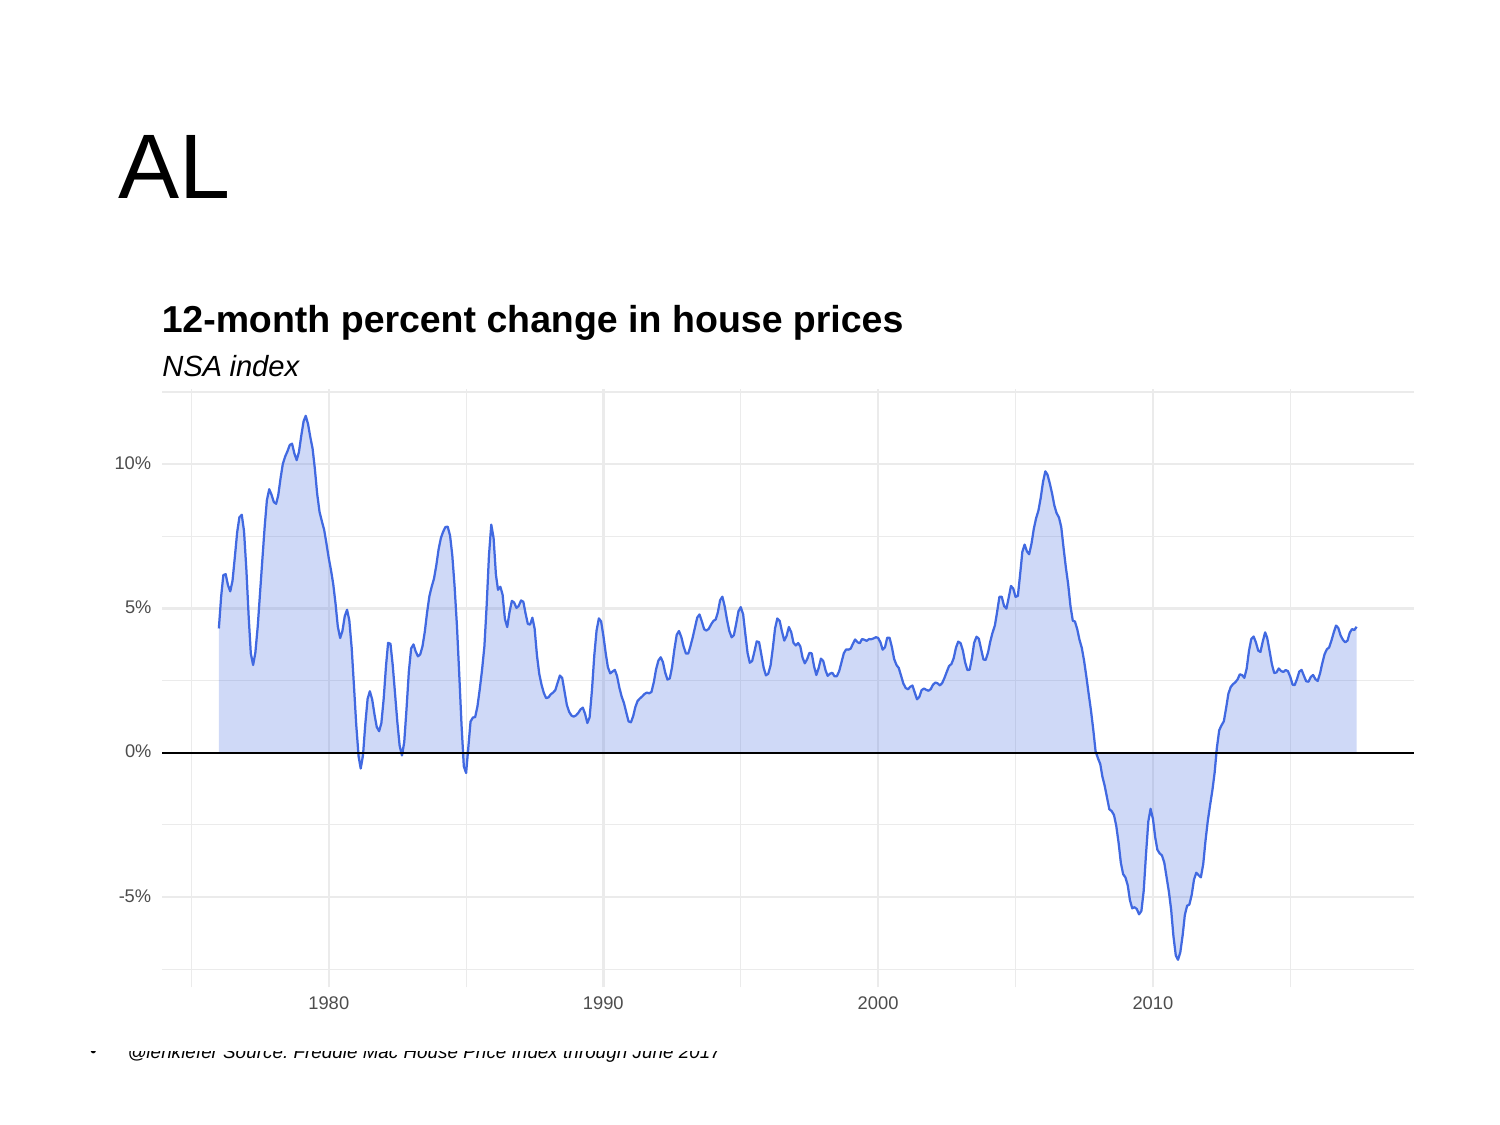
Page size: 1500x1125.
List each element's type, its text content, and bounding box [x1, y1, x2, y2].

list @lenkiefer Source: Freddie Mac House Price Index through June 2017 [75, 1051, 825, 1110]
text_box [74, 299, 1425, 1050]
title AL [103, 59, 1397, 278]
